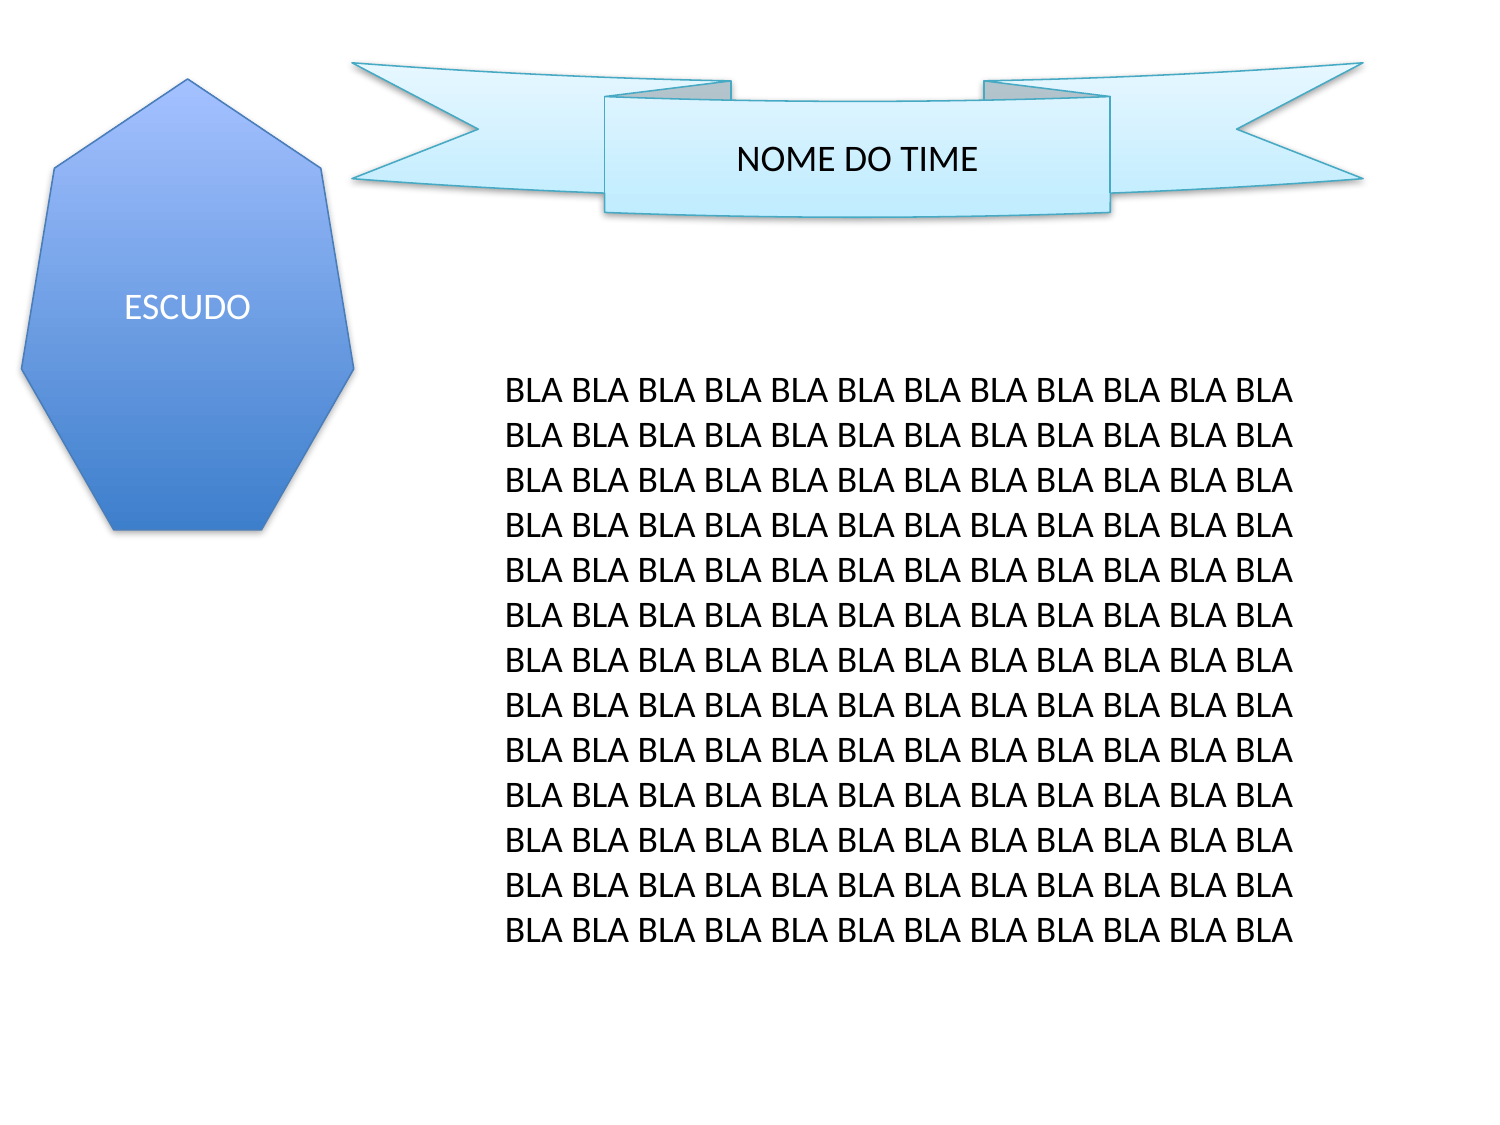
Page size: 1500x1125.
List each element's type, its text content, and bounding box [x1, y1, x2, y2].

text_box ESCUDO [20, 78, 355, 531]
text_box BLA BLA BLA BLA BLA BLA BLA BLA BLA BLA BLA BLA BLA BLA BLA BLA BLA BLA BLA BLA BLA BLA BLA BLA BLA BLA BLA BLA BLA BLA BLA BLA BLA BLA BLA BLA BLA BLA BLA BLA BLA BLA BLA BLA BLA BLA BLA BLA BLA BLA BLA BLA BLA BLA BLA BLA BLA BLA BLA BLA BLA BLA BLA BLA BLA BLA BLA BLA BLA BLA BLA BLA BLA BLA BLA BLA BLA BLA BLA BLA BLA BLA BLA BLA BLA BLA BLA BLA BLA BLA BLA BLA BLA BLA BLA BLA BLA BLA BLA BLA BLA BLA BLA BLA BLA BLA BLA BLA BLA BLA BLA BLA BLA BLA BLA BLA BLA BLA BLA BLA BLA BLA BLA BLA BLA BLA BLA BLA BLA BLA BLA BLA BLA BLA BLA BLA BLA BLA BLA BLA BLA BLA BLA BLA BLA BLA BLA BLA BLA BLA BLA BLA BLA BLA BLA BLA [490, 357, 1338, 1048]
text_box NOME DO TIME [351, 62, 1364, 219]
